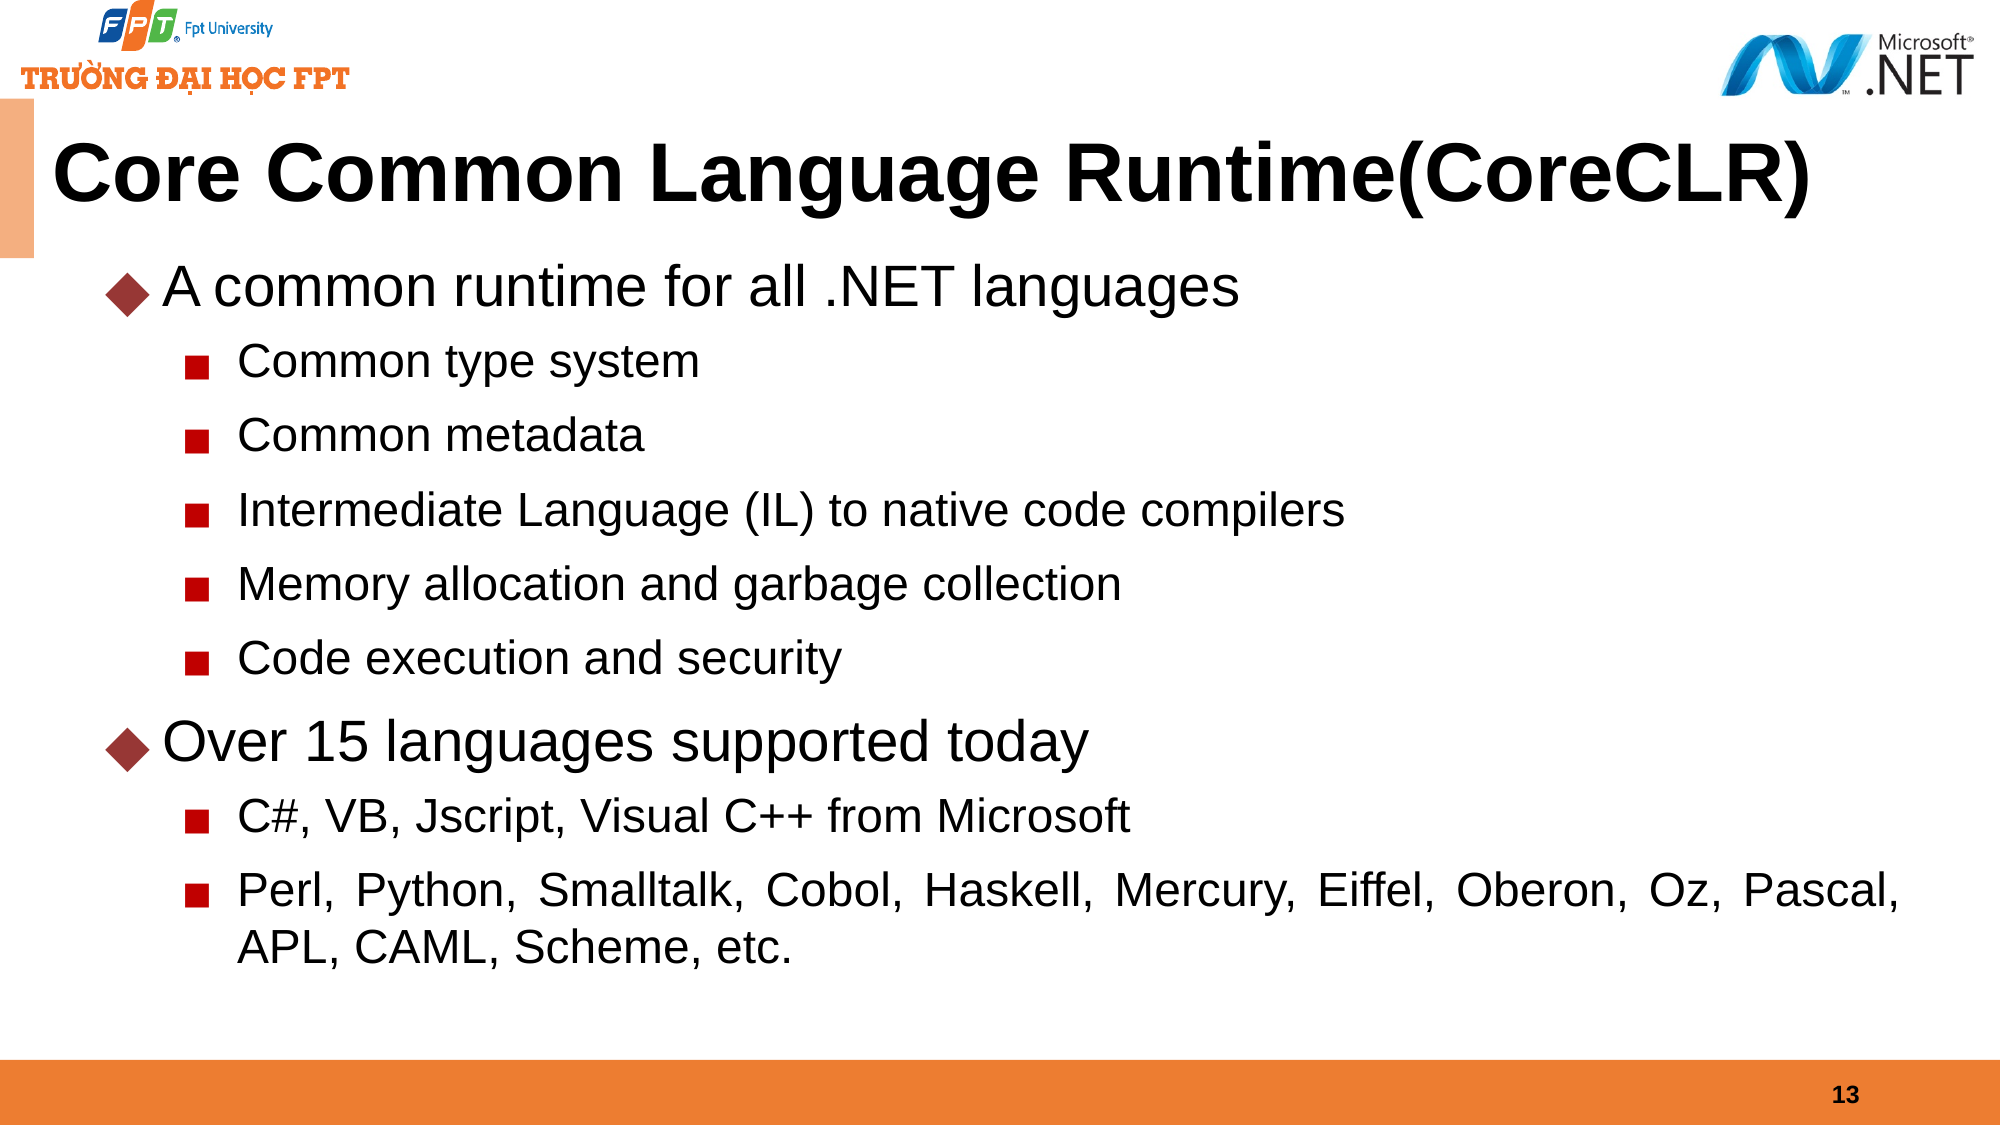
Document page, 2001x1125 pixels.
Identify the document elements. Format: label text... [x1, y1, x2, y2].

text_box A common runtime for all .NET languages Common type system Common metadata Intermediate Language (IL) to native code compilers Memory allocation and garbage collection Code execution and security Over 15 languages supported today C#, VB, Jscript, Visual C++ from Microsoft Perl, Python, Smalltalk, Cobol, Haskell, Mercury, Eiffel, Oberon, Oz, Pascal, APL, CAML, Scheme, etc. [90, 248, 1921, 981]
title Core Common Language Runtime(CoreCLR) [37, 119, 1840, 229]
picture [1685, 0, 2001, 129]
slide_number 13 [1424, 1063, 1875, 1123]
